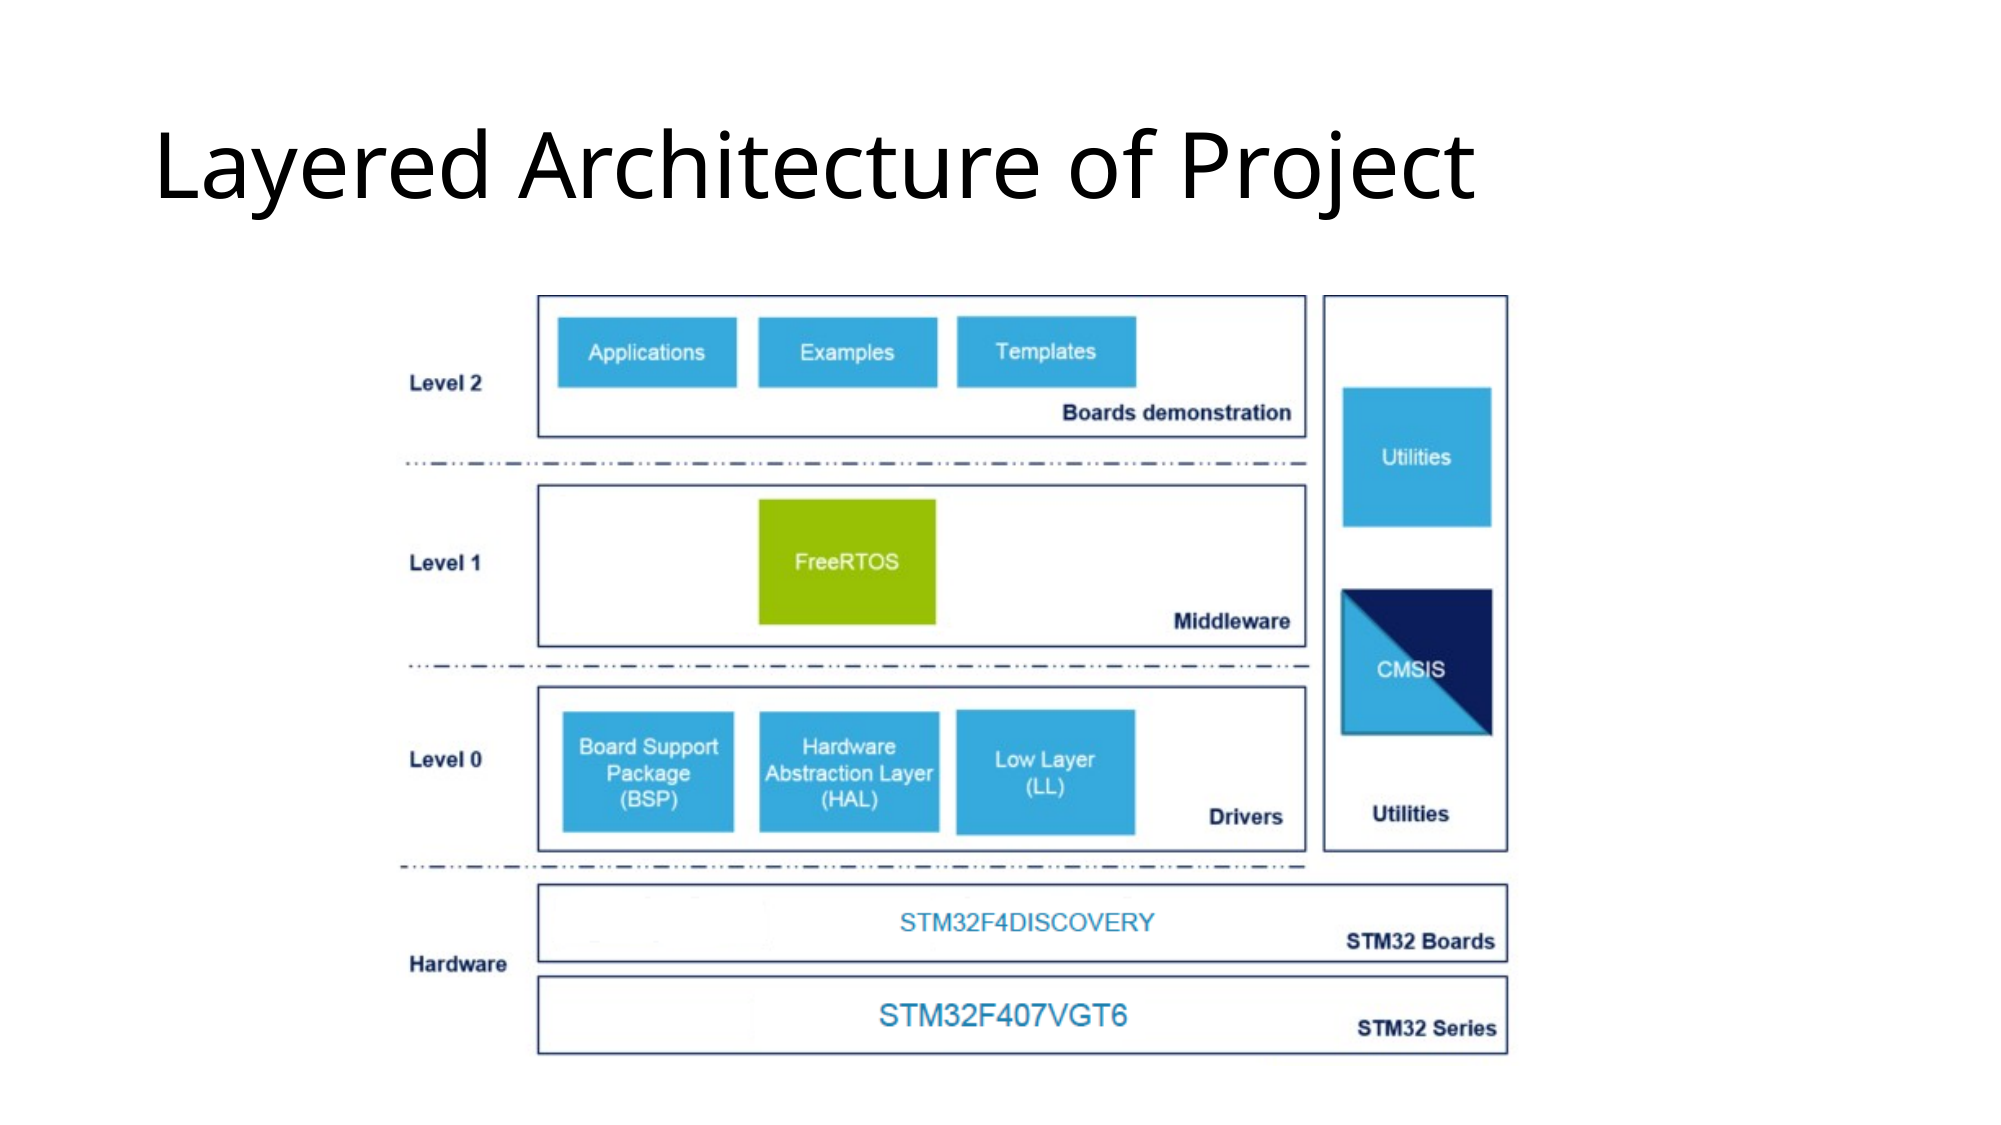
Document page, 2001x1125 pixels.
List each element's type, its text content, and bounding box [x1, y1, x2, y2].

title Layered Architecture of Project [137, 59, 1863, 278]
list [396, 295, 1533, 1066]
